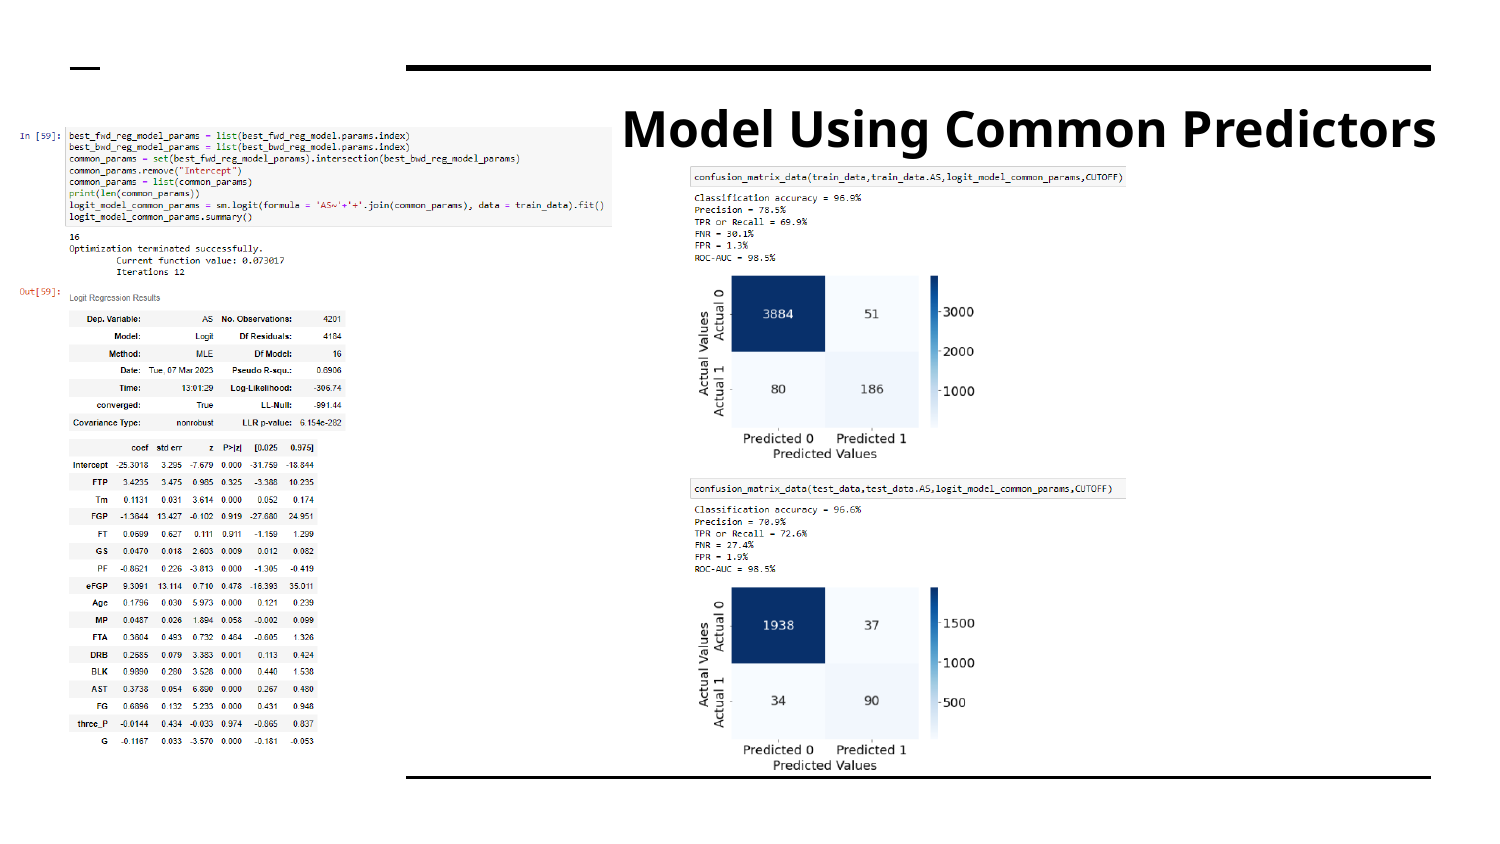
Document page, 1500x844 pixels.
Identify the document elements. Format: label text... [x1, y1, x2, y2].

title Model Using Common Predictors [606, 81, 1500, 187]
picture [685, 166, 1126, 775]
picture [17, 126, 612, 756]
